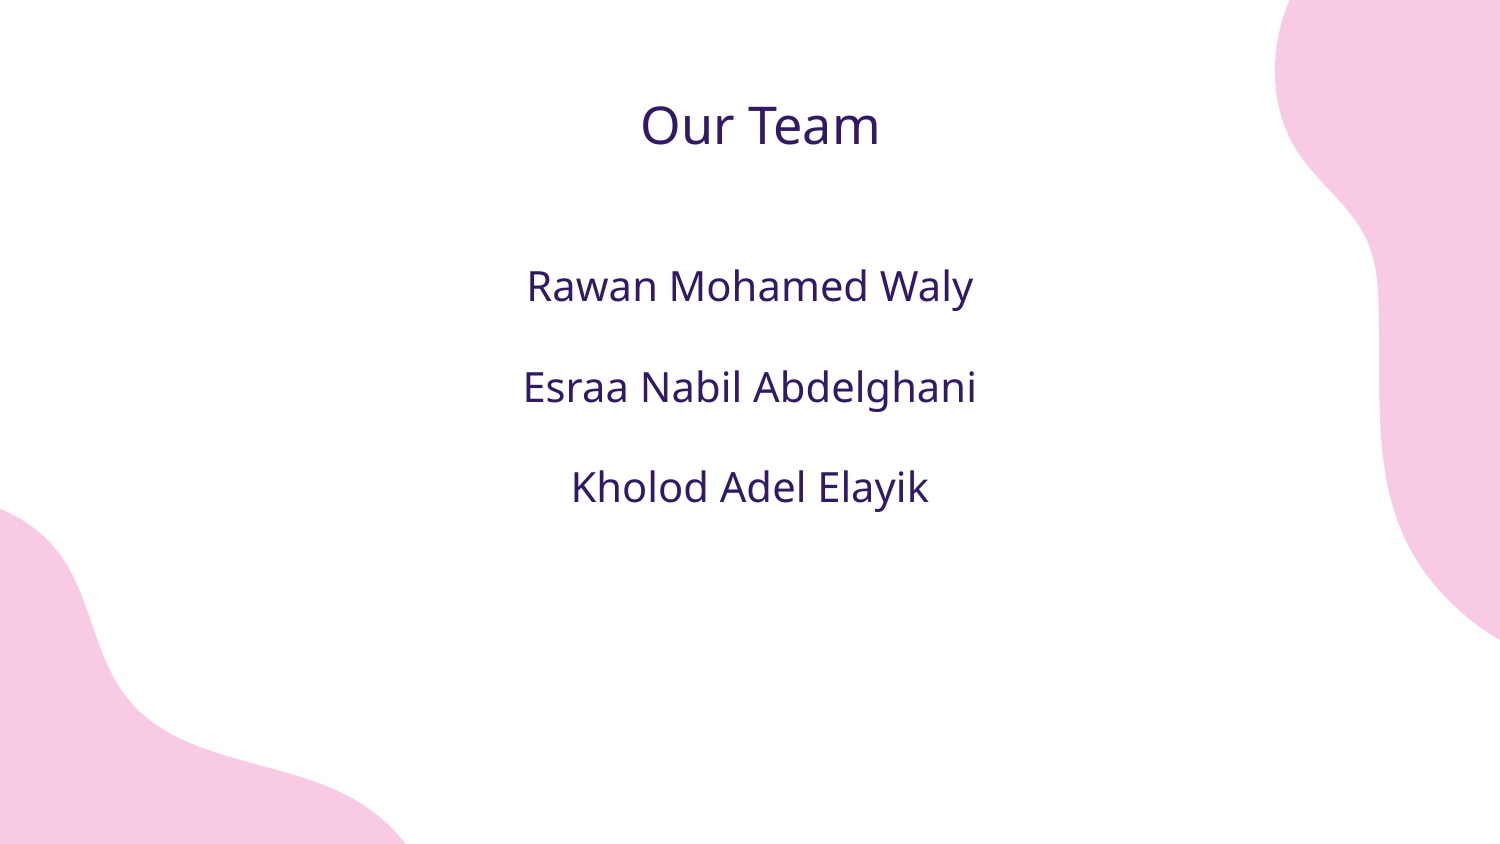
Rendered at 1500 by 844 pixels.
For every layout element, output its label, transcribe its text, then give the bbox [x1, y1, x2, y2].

subtitle Rawan Mohamed Waly Esraa Nabil Abdelghani Kholod Adel Elayik [477, 245, 1023, 655]
title Our Team [140, 77, 1246, 172]
